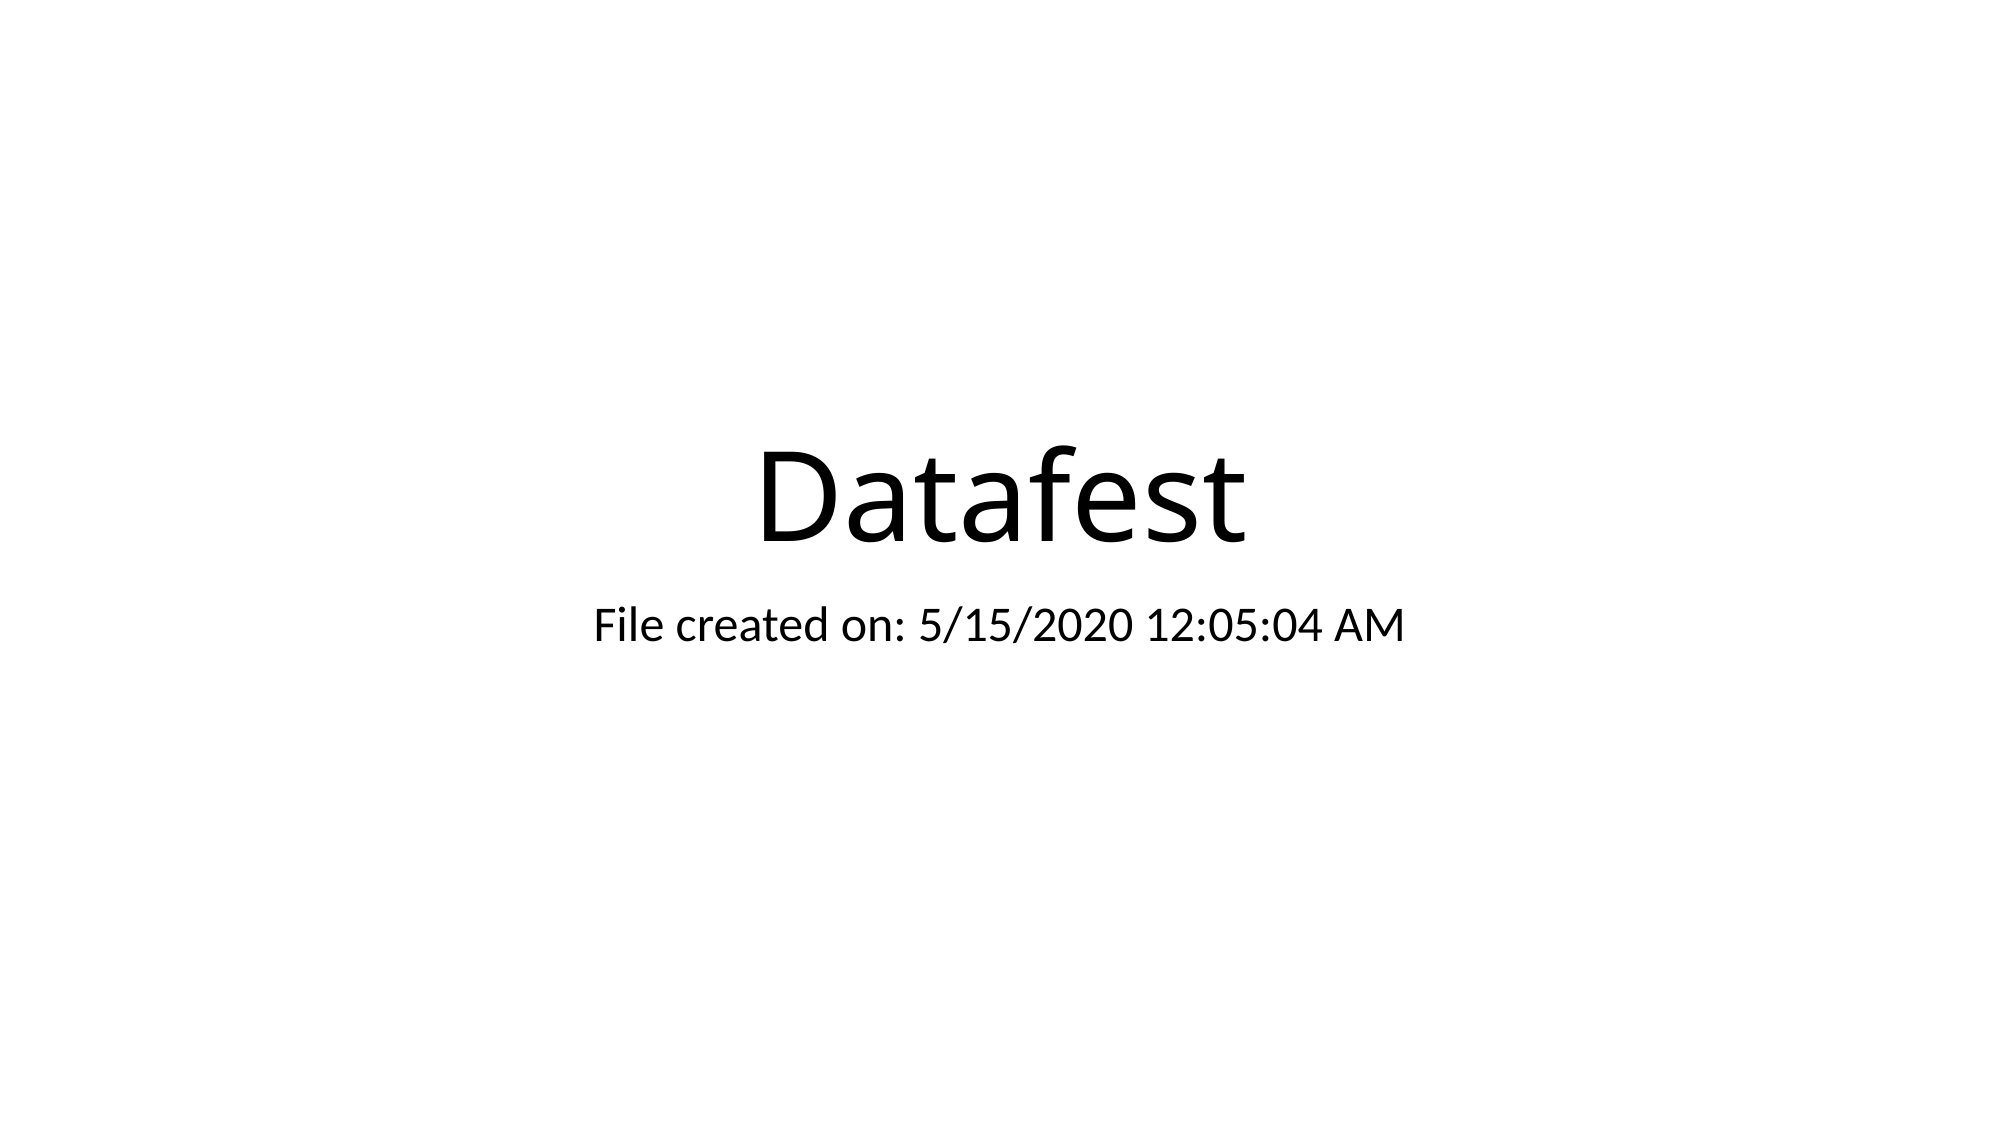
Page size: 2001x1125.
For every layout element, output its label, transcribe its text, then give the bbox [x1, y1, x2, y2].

title Datafest [249, 184, 1750, 576]
subtitle File created on: 5/15/2020 12:05:04 AM [249, 590, 1750, 863]
